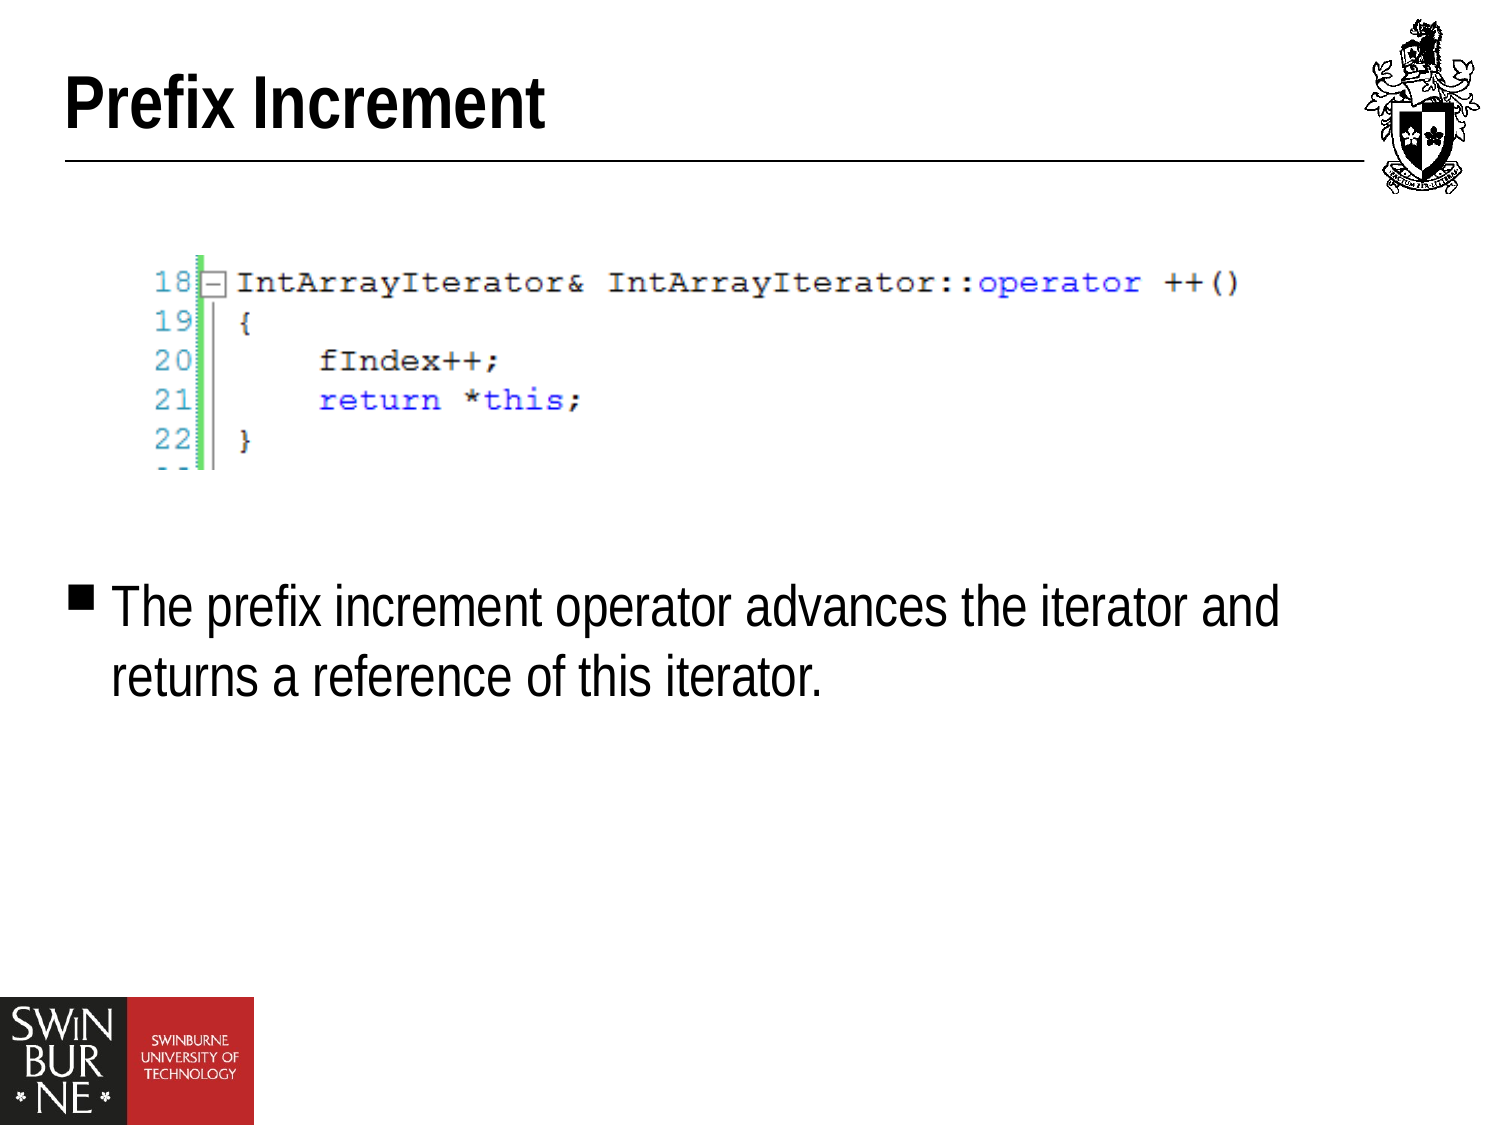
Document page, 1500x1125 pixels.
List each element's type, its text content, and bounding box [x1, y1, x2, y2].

text_box [155, 255, 1238, 470]
picture [0, 997, 254, 1125]
title Prefix Increment [62, 51, 763, 242]
text_box The prefix increment operator advances the iterator and returns a reference of this iterator. [62, 565, 1294, 708]
picture [1364, 19, 1481, 194]
